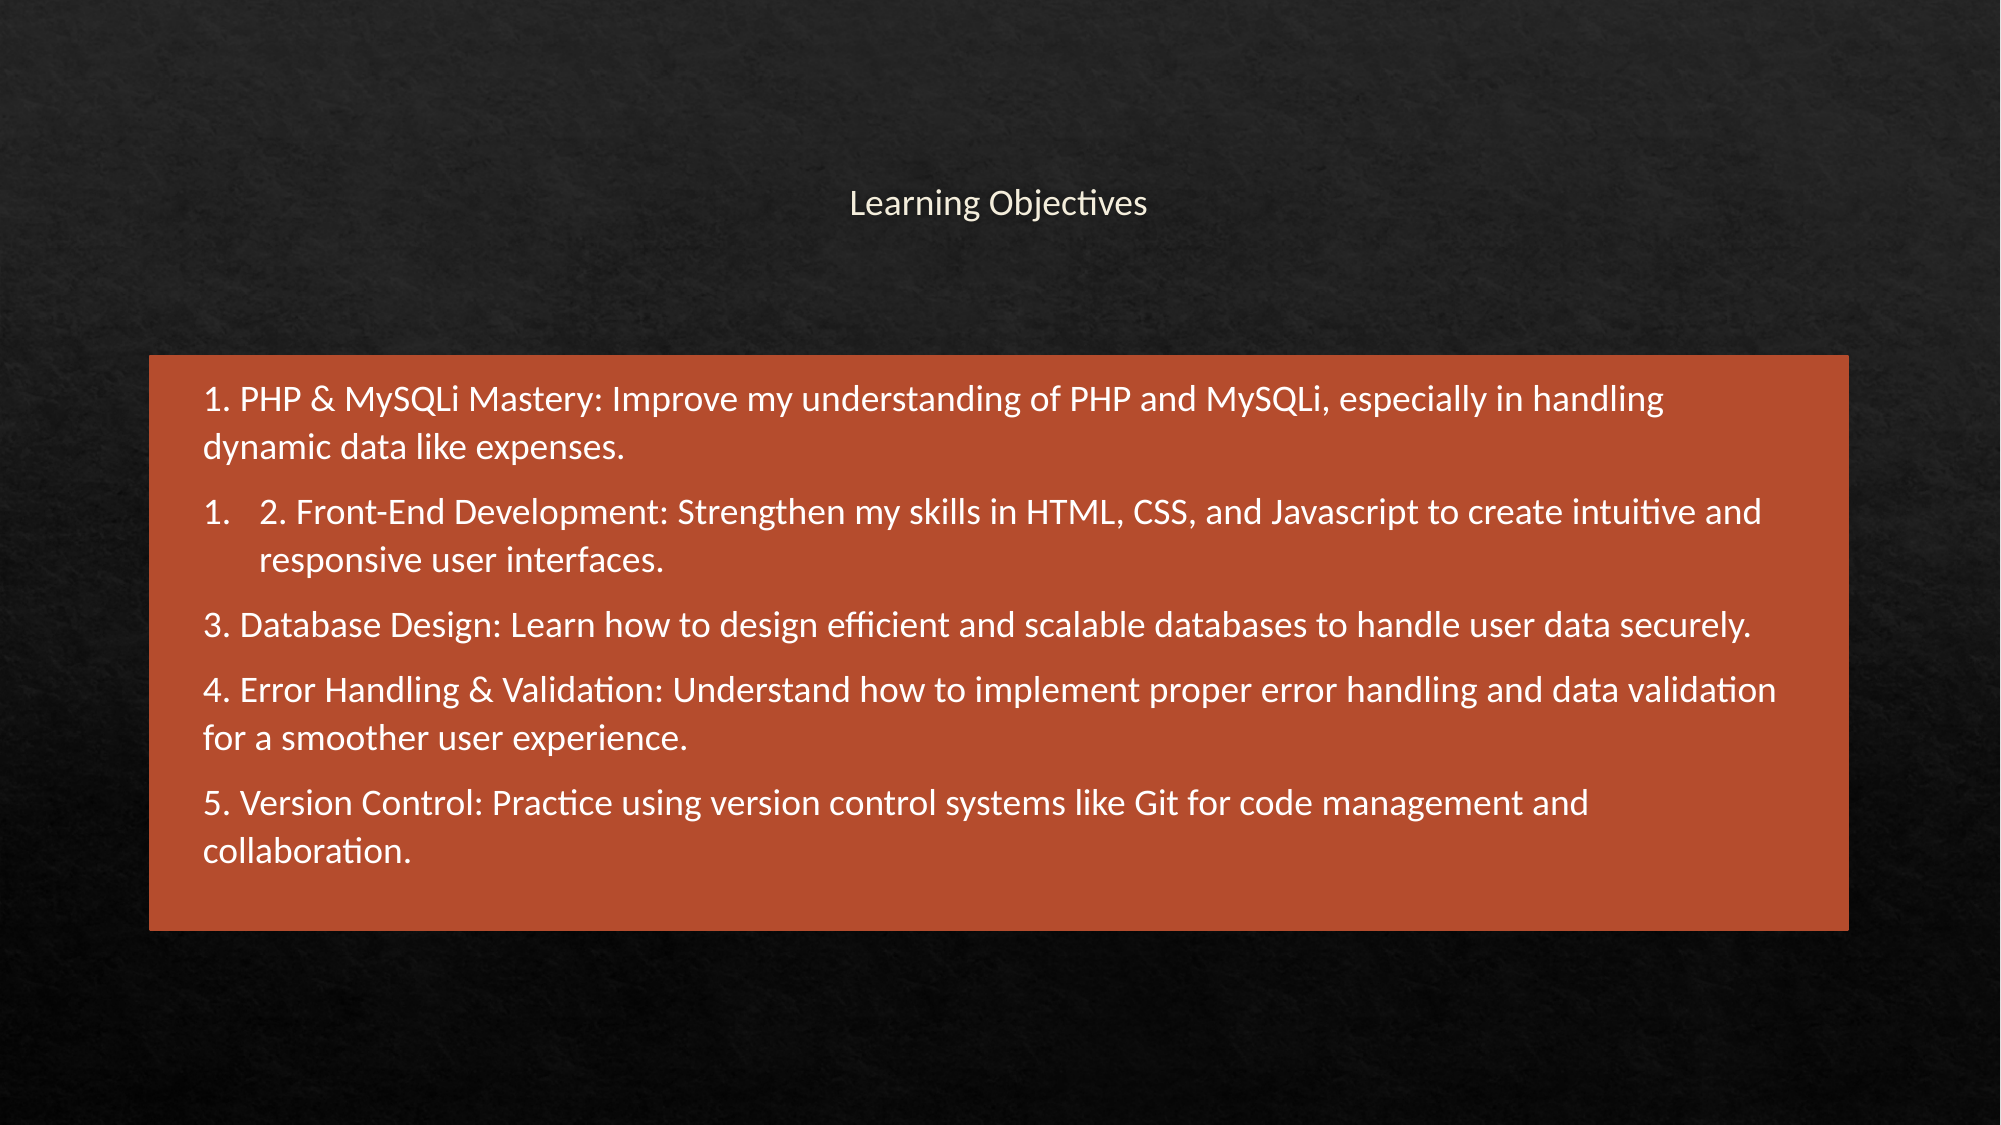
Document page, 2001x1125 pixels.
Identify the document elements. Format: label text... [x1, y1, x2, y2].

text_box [149, 355, 1849, 930]
title Learning Objectives [149, 99, 1849, 307]
